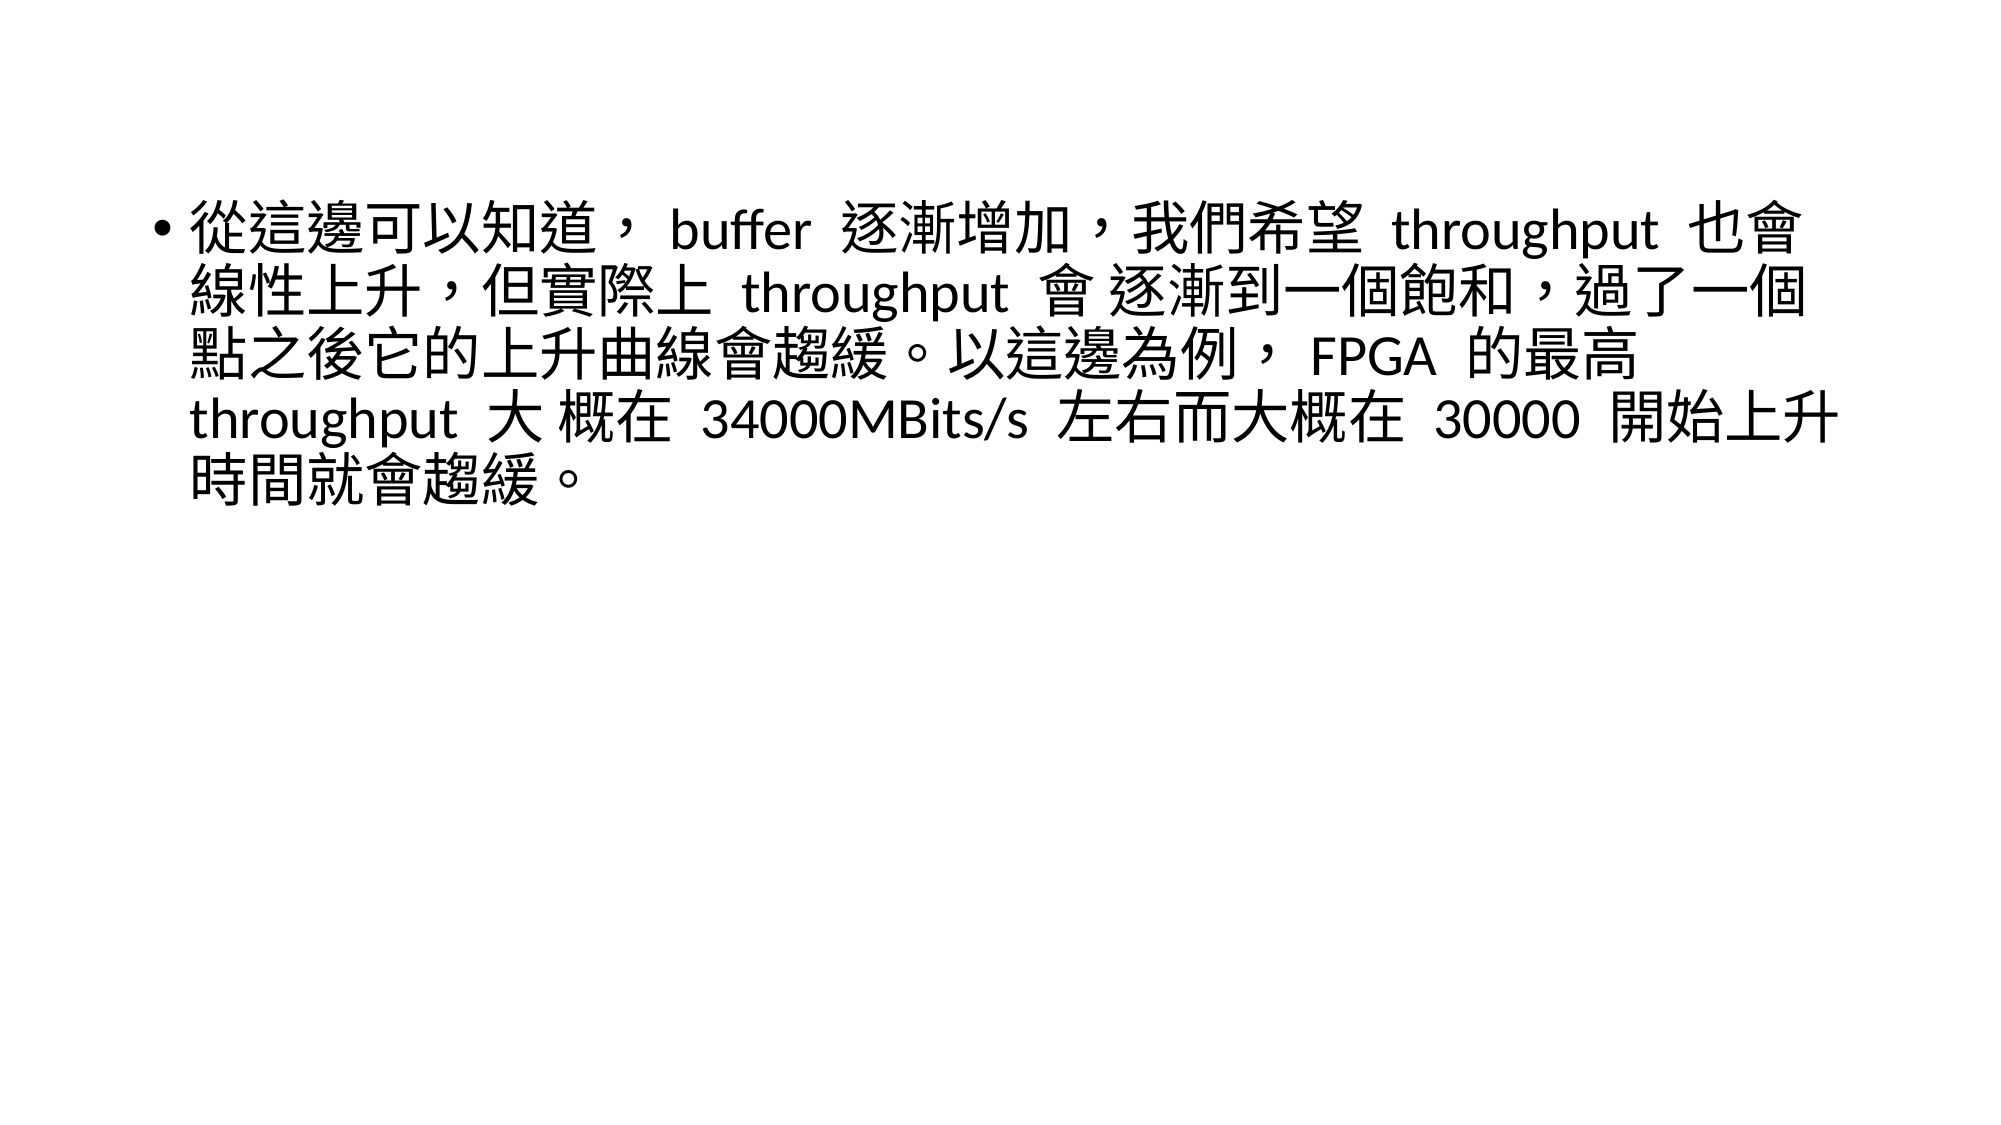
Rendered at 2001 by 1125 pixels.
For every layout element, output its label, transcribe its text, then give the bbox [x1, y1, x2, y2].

list 從這邊可以知道，buffer 逐漸增加，我們希望 throughput 也會線性上升，但實際上 throughput 會 逐漸到一個飽和，過了一個點之後它的上升曲線會趨緩。以這邊為例，FPGA 的最高 throughput 大 概在 34000MBits/s 左右而大概在 30000 開始上升時間就會趨緩。 [137, 191, 1863, 1014]
